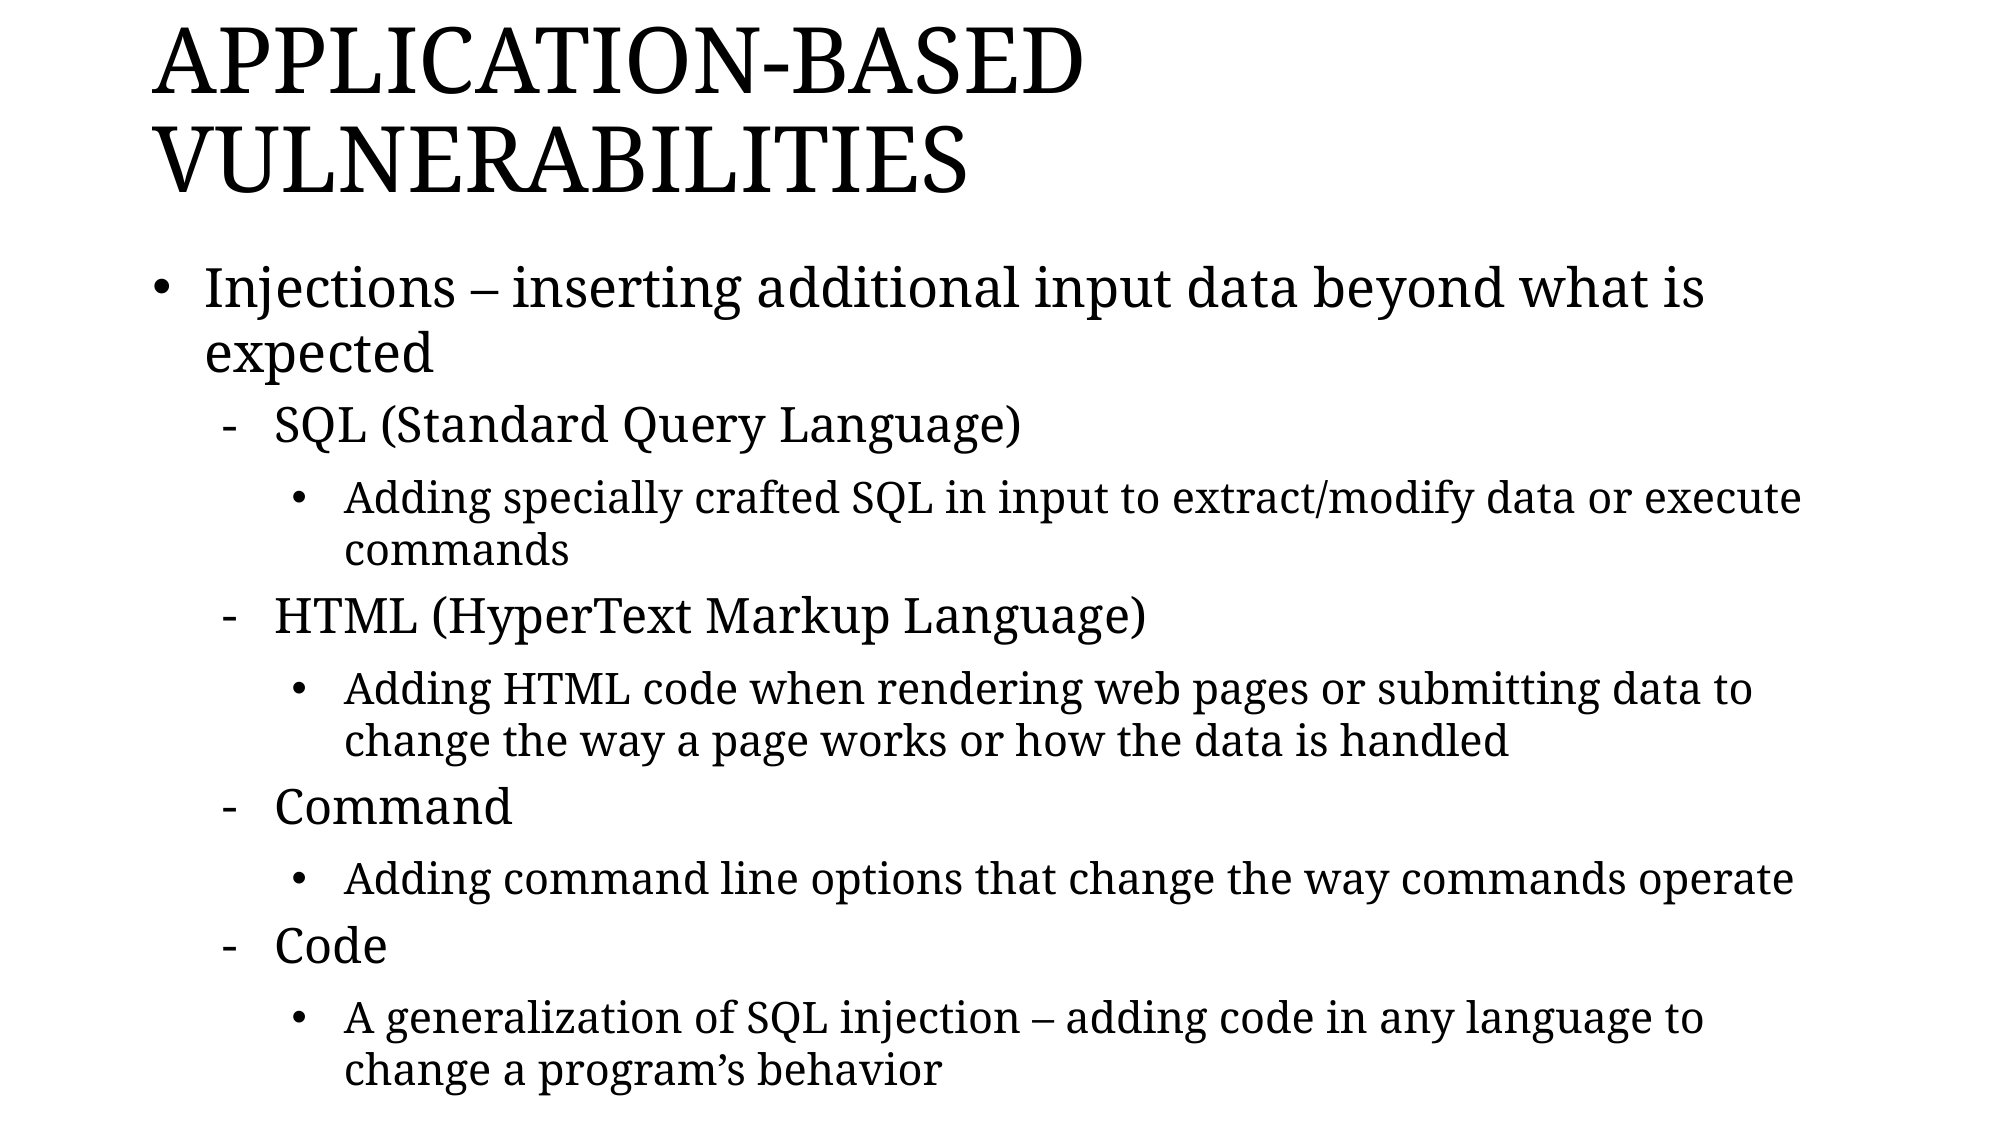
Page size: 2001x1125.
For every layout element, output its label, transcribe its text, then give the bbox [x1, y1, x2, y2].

list Injections – inserting additional input data beyond what is expected SQL (Standard Query Language) Adding specially crafted SQL in input to extract/modify data or execute commands HTML (HyperText Markup Language) Adding HTML code when rendering web pages or submitting data to change the way a page works or how the data is handled Command Adding command line options that change the way commands operate Code A generalization of SQL injection – adding code in any language to change a program’s behavior [137, 246, 1863, 1103]
title APPLICATION-BASED VULNERABILITIES [137, 22, 1863, 204]
